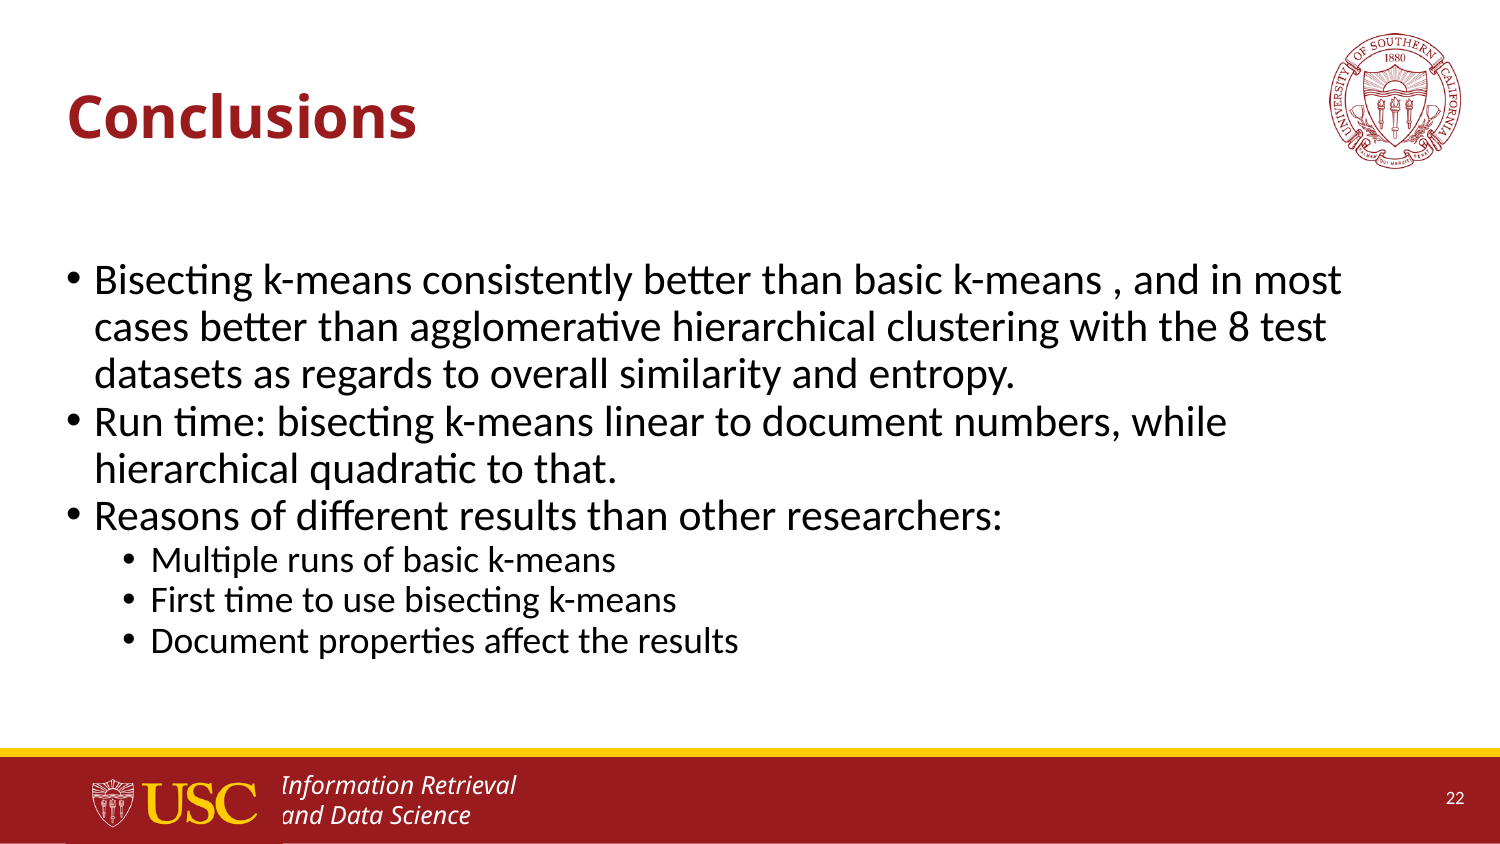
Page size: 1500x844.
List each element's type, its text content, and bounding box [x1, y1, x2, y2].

list Bisecting k-means consistently better than basic k-means , and in most cases better than agglomerative hierarchical clustering with the 8 test datasets as regards to overall similarity and entropy. Run time: bisecting k-means linear to document numbers, while hierarchical quadratic to that. Reasons of different results than other researchers: Multiple runs of basic k-means First time to use bisecting k-means Document properties affect the results [51, 189, 1449, 750]
picture [66, 762, 283, 844]
picture [1329, 33, 1461, 169]
title Conclusions [51, 72, 1449, 167]
slide_number 22 [1389, 764, 1480, 830]
